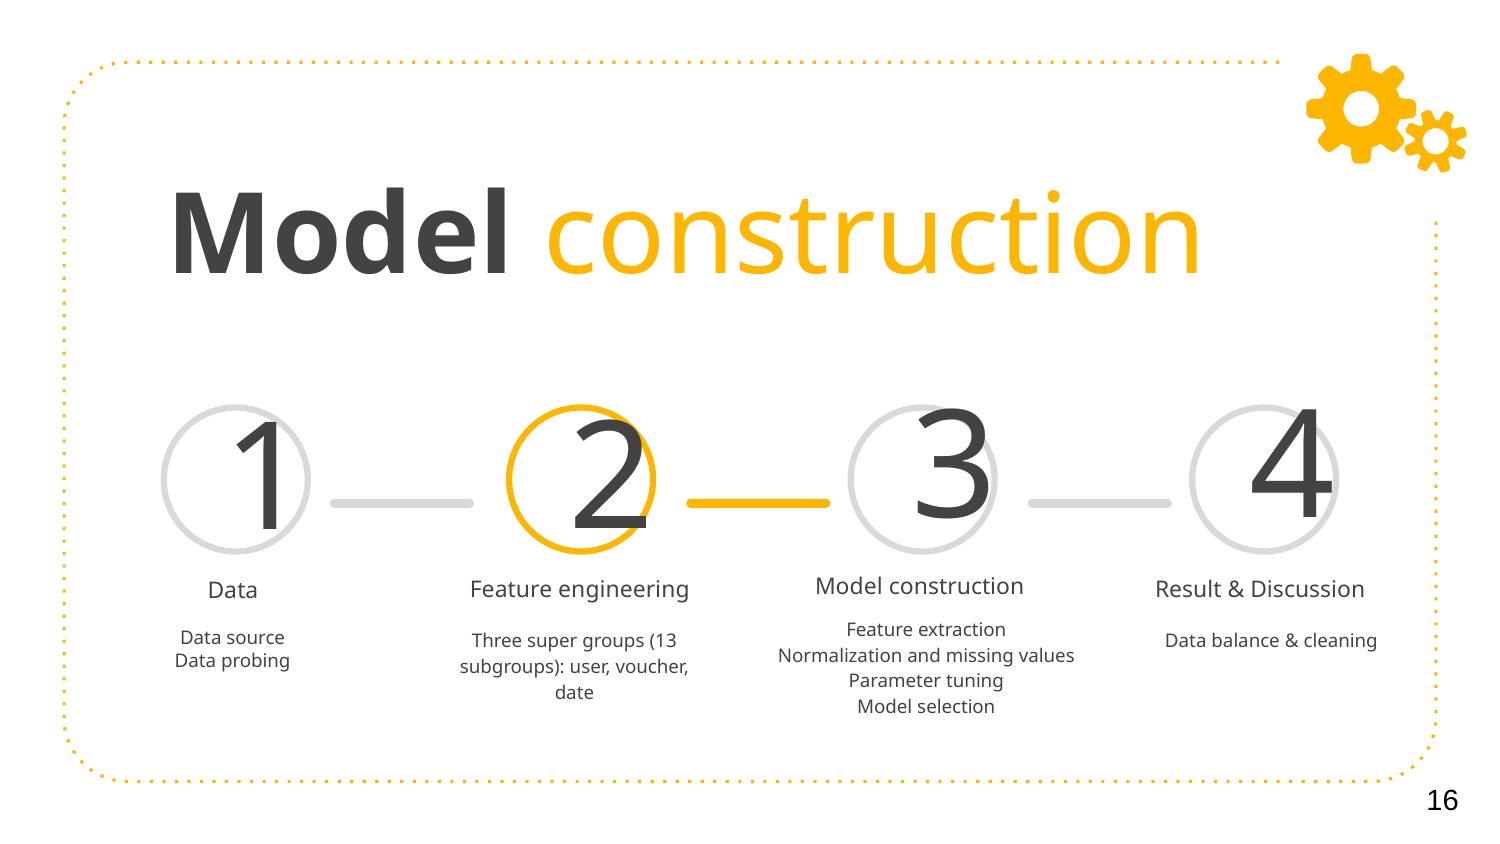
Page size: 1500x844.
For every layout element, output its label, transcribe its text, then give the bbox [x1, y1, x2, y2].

text_box 3 [895, 398, 951, 518]
text_box [1027, 498, 1172, 508]
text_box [1306, 53, 1467, 173]
text_box Feature extraction Normalization and missing values Parameter tuning Model selection [747, 598, 1105, 720]
title Model construction [151, 146, 1329, 287]
text_box Data source Data probing [88, 610, 377, 732]
text_box [686, 498, 831, 508]
text_box [1192, 414, 1234, 508]
text_box [329, 498, 474, 508]
text_box [609, 413, 654, 508]
text_box [850, 412, 895, 506]
text_box [264, 413, 308, 509]
text_box [509, 413, 553, 508]
text_box 2 [553, 408, 609, 529]
text_box 1 [208, 410, 264, 530]
text_box [951, 413, 995, 506]
text_box 4 [1234, 398, 1289, 518]
text_box Result & Discussion [1056, 508, 1471, 617]
text_box Data [25, 509, 372, 618]
text_box Three super groups (13 subgroups): user, voucher, date [434, 610, 715, 732]
text_box Data balance & cleaning [1131, 610, 1412, 732]
text_box Feature engineering [372, 508, 712, 617]
slide_number 16 [1411, 753, 1500, 844]
text_box [163, 413, 208, 509]
text_box [1289, 411, 1337, 508]
text_box Model construction [712, 506, 1056, 615]
